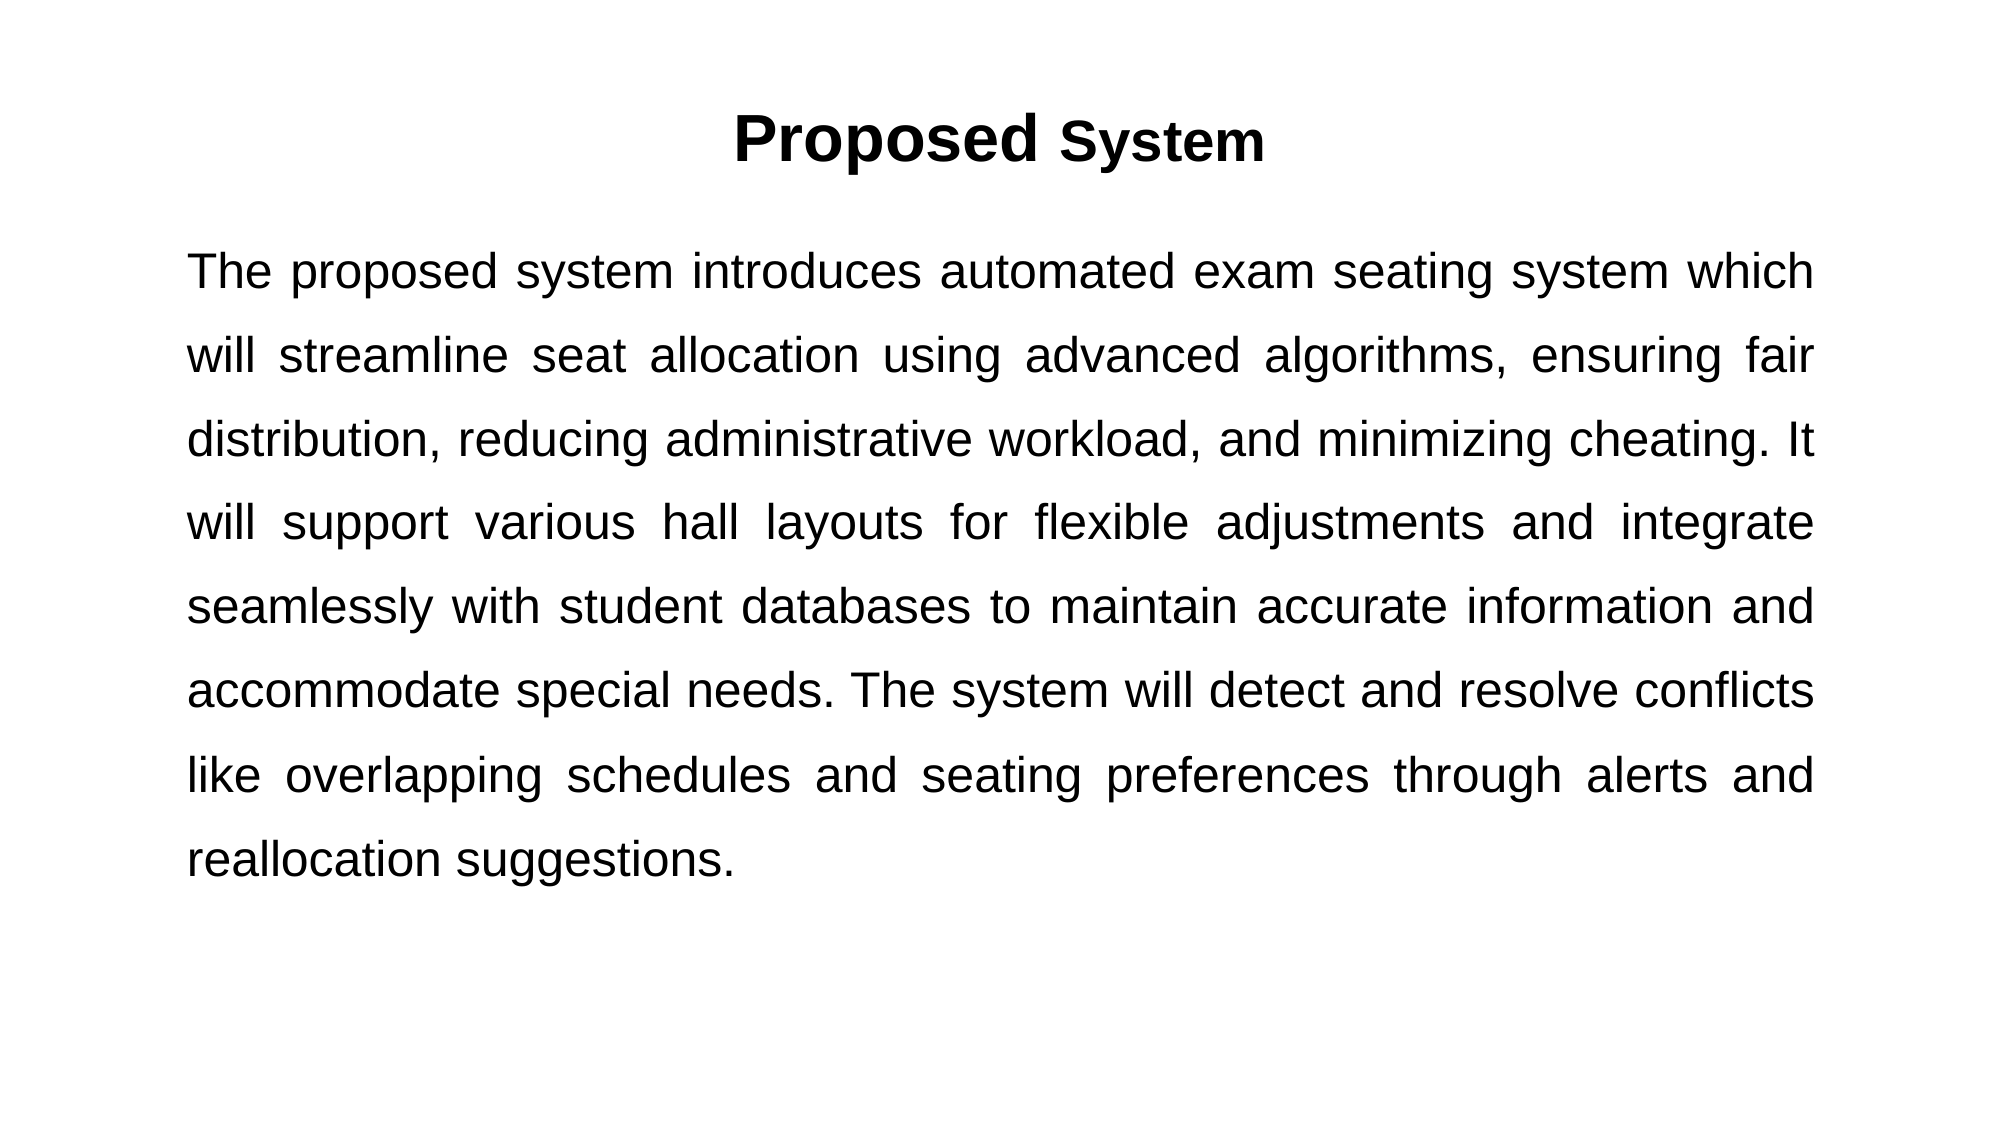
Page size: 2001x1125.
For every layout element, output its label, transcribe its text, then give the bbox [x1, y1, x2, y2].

text_box The proposed system introduces automated exam seating system which will streamline seat allocation using advanced algorithms, ensuring fair distribution, reducing administrative workload, and minimizing cheating. It will support various hall layouts for flexible adjustments and integrate seamlessly with student databases to maintain accurate information and accommodate special needs. The system will detect and resolve conflicts like overlapping schedules and seating preferences through alerts and reallocation suggestions. [169, 206, 1831, 935]
text_box Proposed System [433, 87, 1567, 182]
